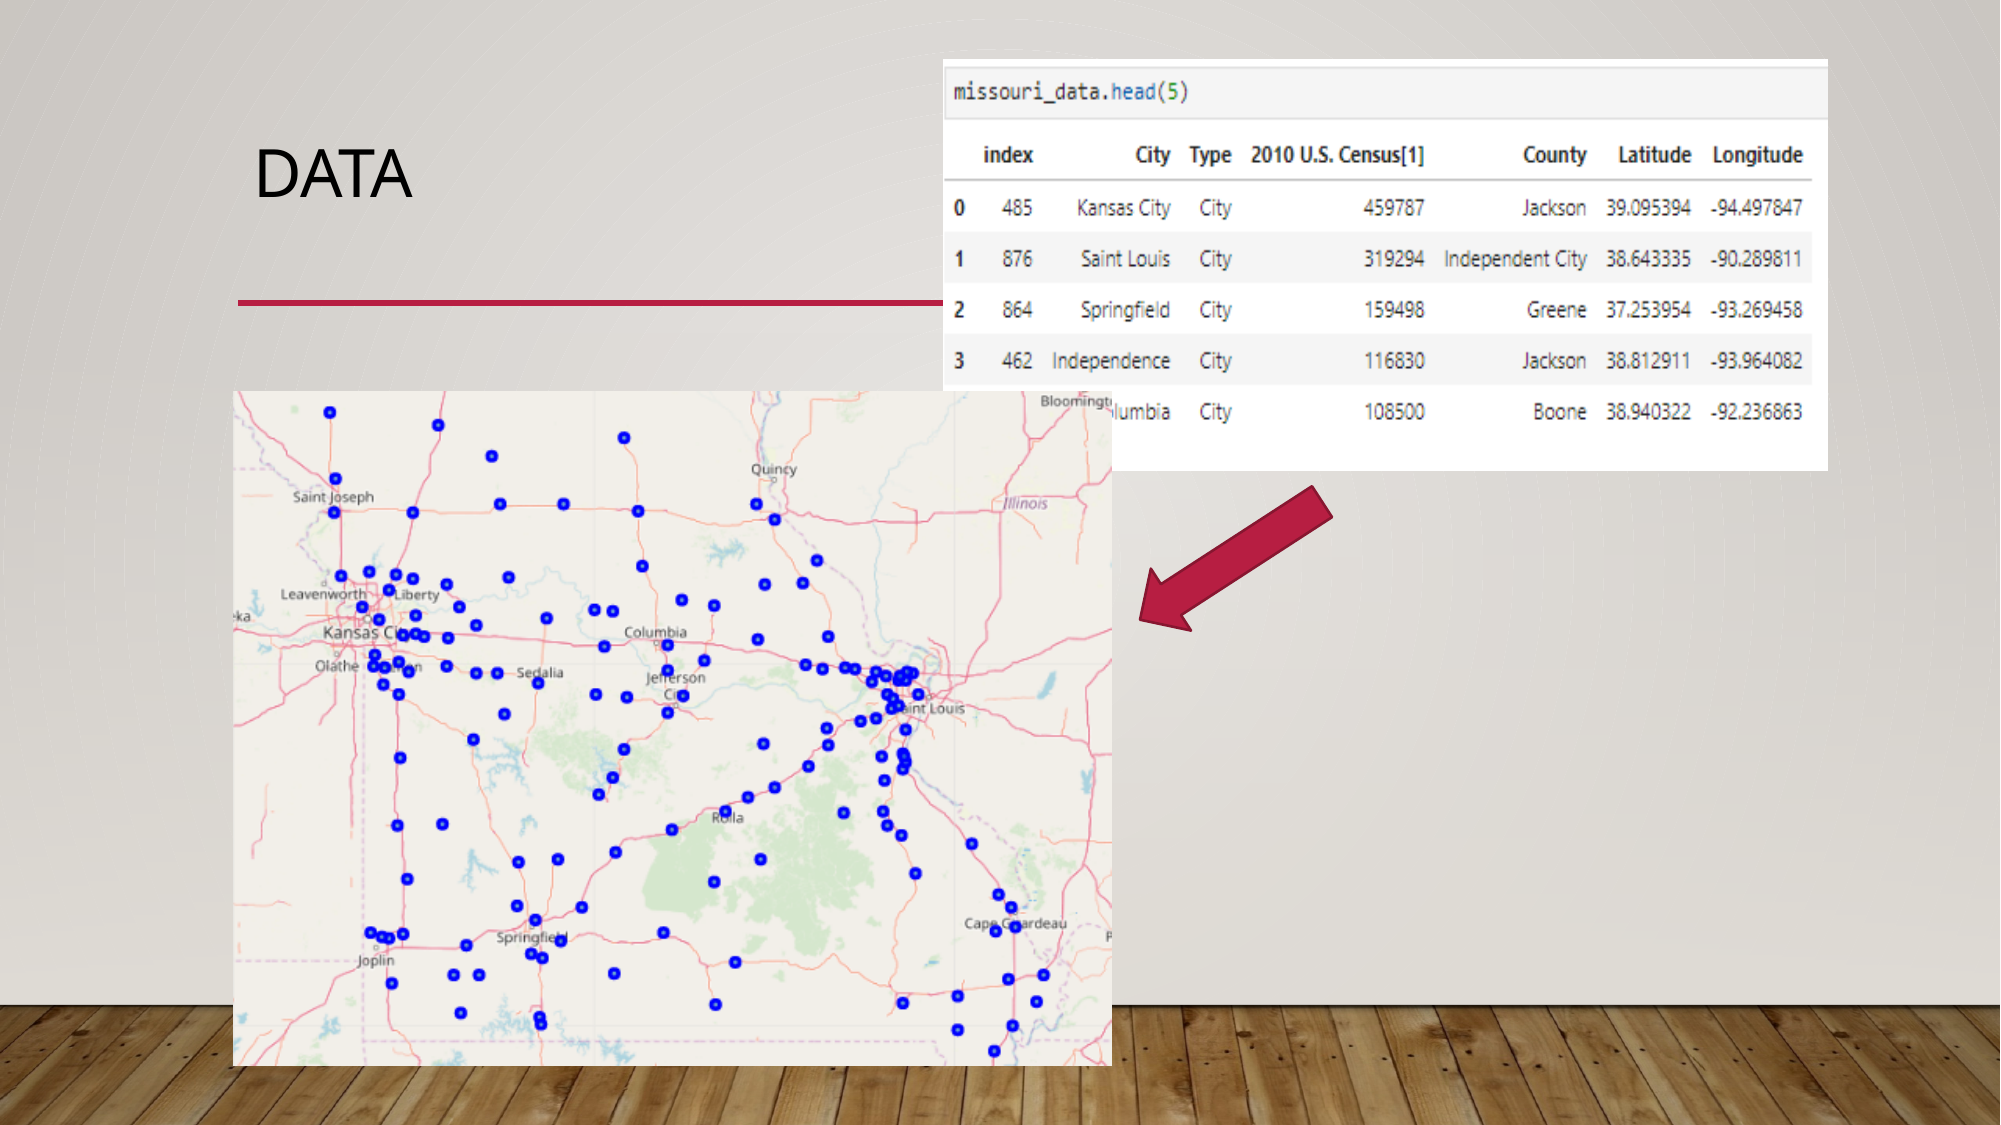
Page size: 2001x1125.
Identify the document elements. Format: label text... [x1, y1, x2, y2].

picture [0, 391, 2000, 1125]
title Data [238, 131, 943, 305]
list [943, 59, 1828, 471]
text_box [1138, 485, 1334, 632]
